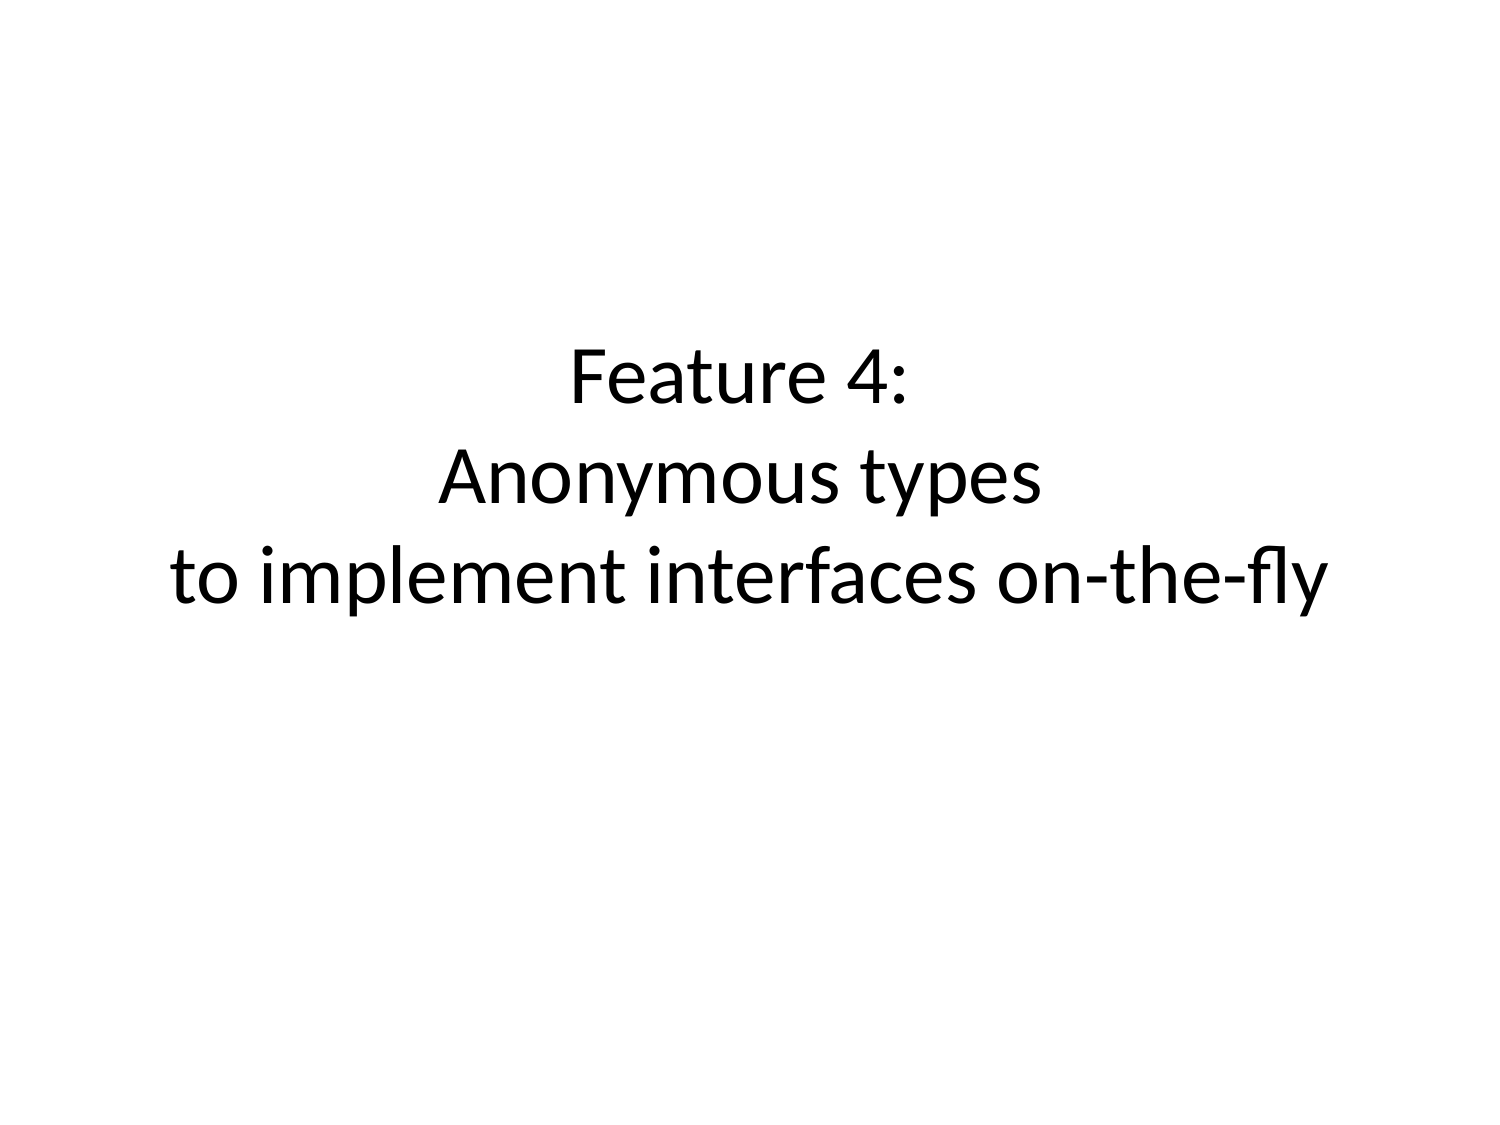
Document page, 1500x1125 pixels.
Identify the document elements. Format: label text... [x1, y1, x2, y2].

title Feature 4: Anonymous types to implement interfaces on-the-fly [112, 349, 1388, 591]
